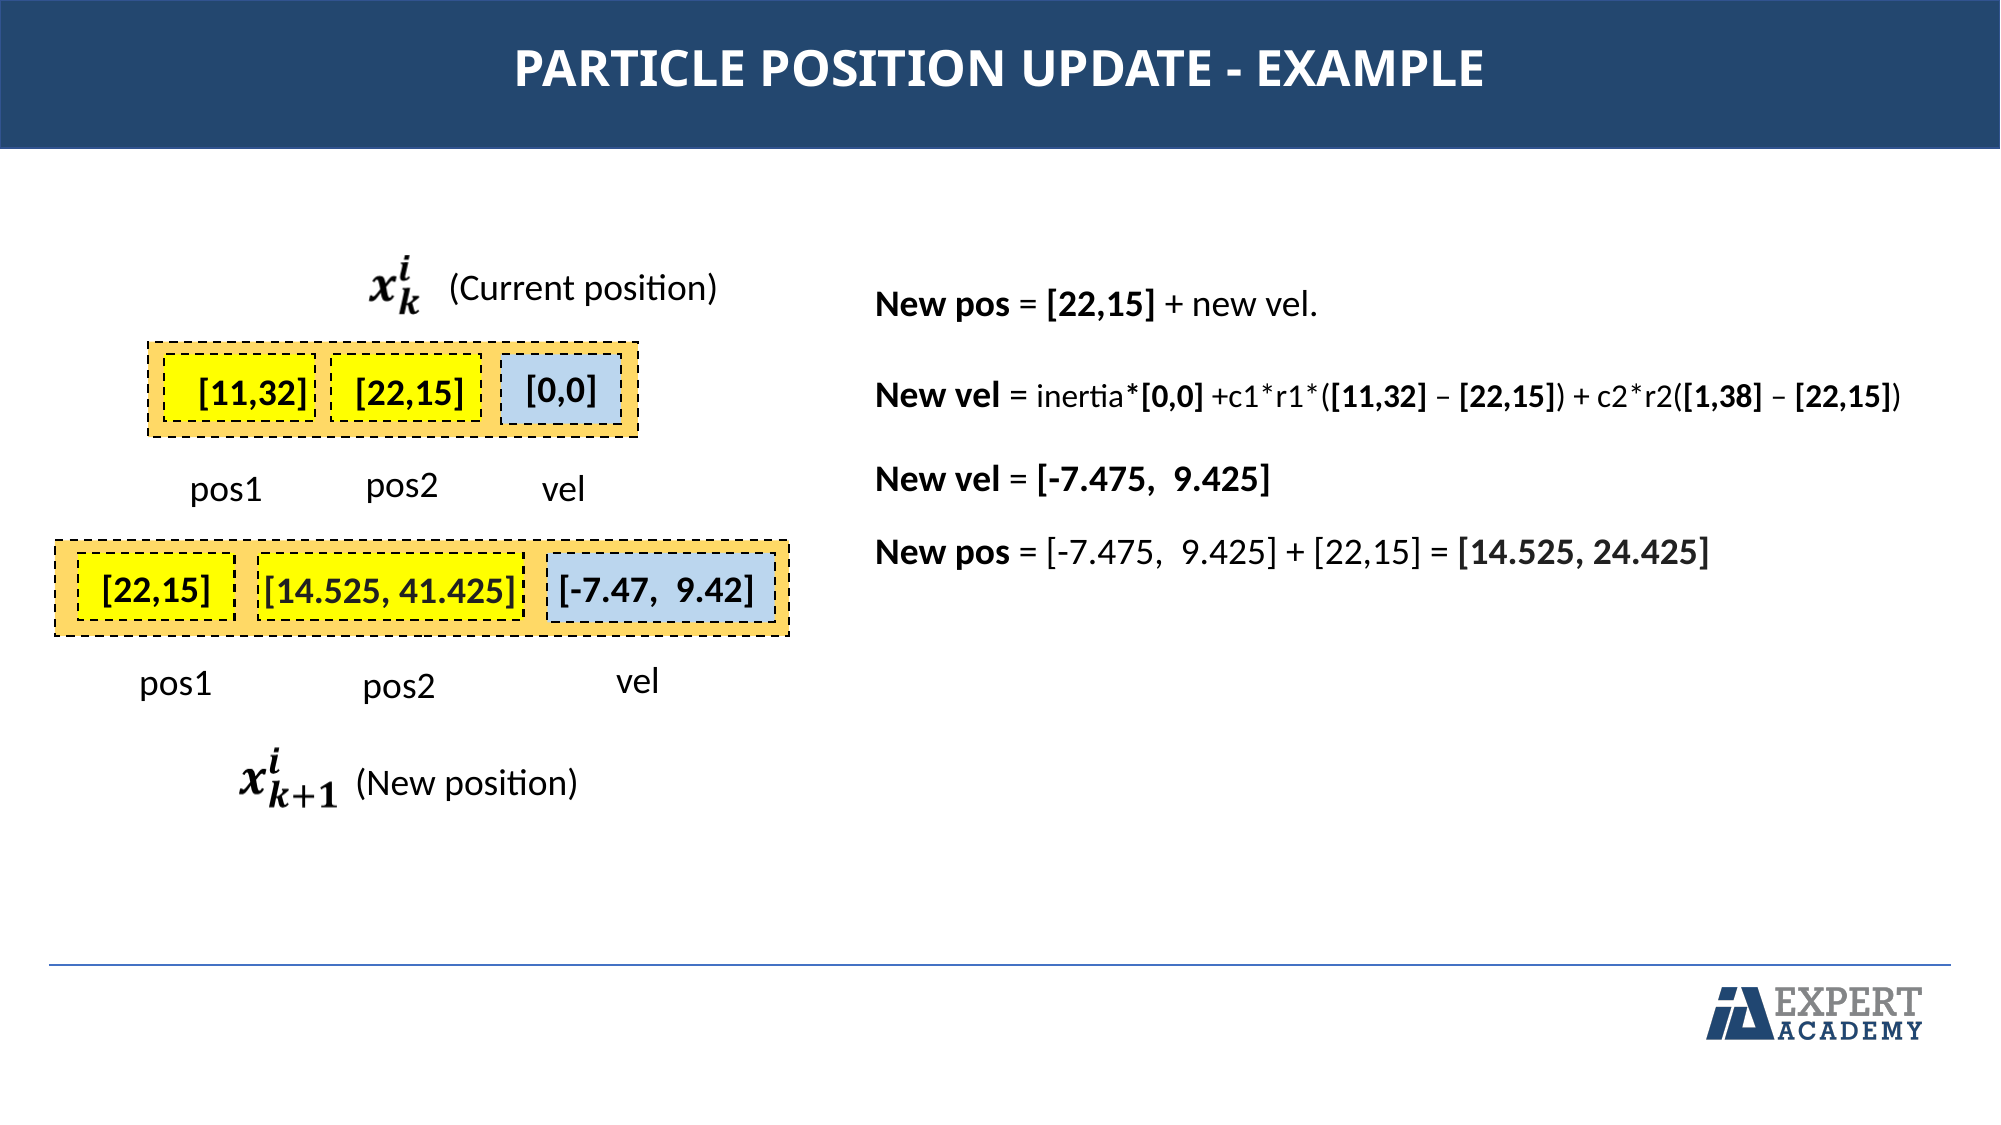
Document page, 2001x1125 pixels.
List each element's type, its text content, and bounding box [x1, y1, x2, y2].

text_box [147, 341, 639, 438]
text_box (Current position) [433, 255, 775, 316]
text_box [22,15] [48, 557, 264, 618]
text_box New vel = inertia*[0,0] +c1*r1*([11,32] – [22,15]) + c2*r2([1,38] – [22,15]) [860, 362, 1958, 422]
text_box [350, 241, 441, 323]
text_box [14.525, 41.425] [223, 558, 558, 619]
text_box [54, 618, 789, 636]
text_box New pos = [-7.475, 9.425] + [22,15] = [14.525, 24.425] [860, 519, 1844, 580]
text_box pos2 [347, 653, 458, 714]
picture [1706, 987, 1922, 1040]
text_box vel [526, 456, 638, 517]
text_box New vel = [-7.475, 9.425] [860, 446, 1320, 506]
text_box [0, 0, 2000, 149]
text_box PARTICLE POSITION UPDATE - EXAMPLE [378, 29, 1622, 105]
text_box [54, 540, 789, 557]
text_box [258, 553, 524, 558]
text_box [547, 618, 775, 623]
text_box New pos = [22,15] + new vel. [860, 271, 1648, 332]
text_box pos2 [350, 452, 462, 513]
text_box [165, 733, 430, 816]
text_box vel [582, 648, 694, 709]
text_box [547, 552, 775, 557]
text_box [-7.47, 9.42] [521, 557, 800, 618]
text_box [78, 553, 235, 557]
text_box pos1 [174, 456, 286, 517]
text_box (New position) [340, 750, 638, 811]
text_box pos1 [124, 650, 235, 711]
